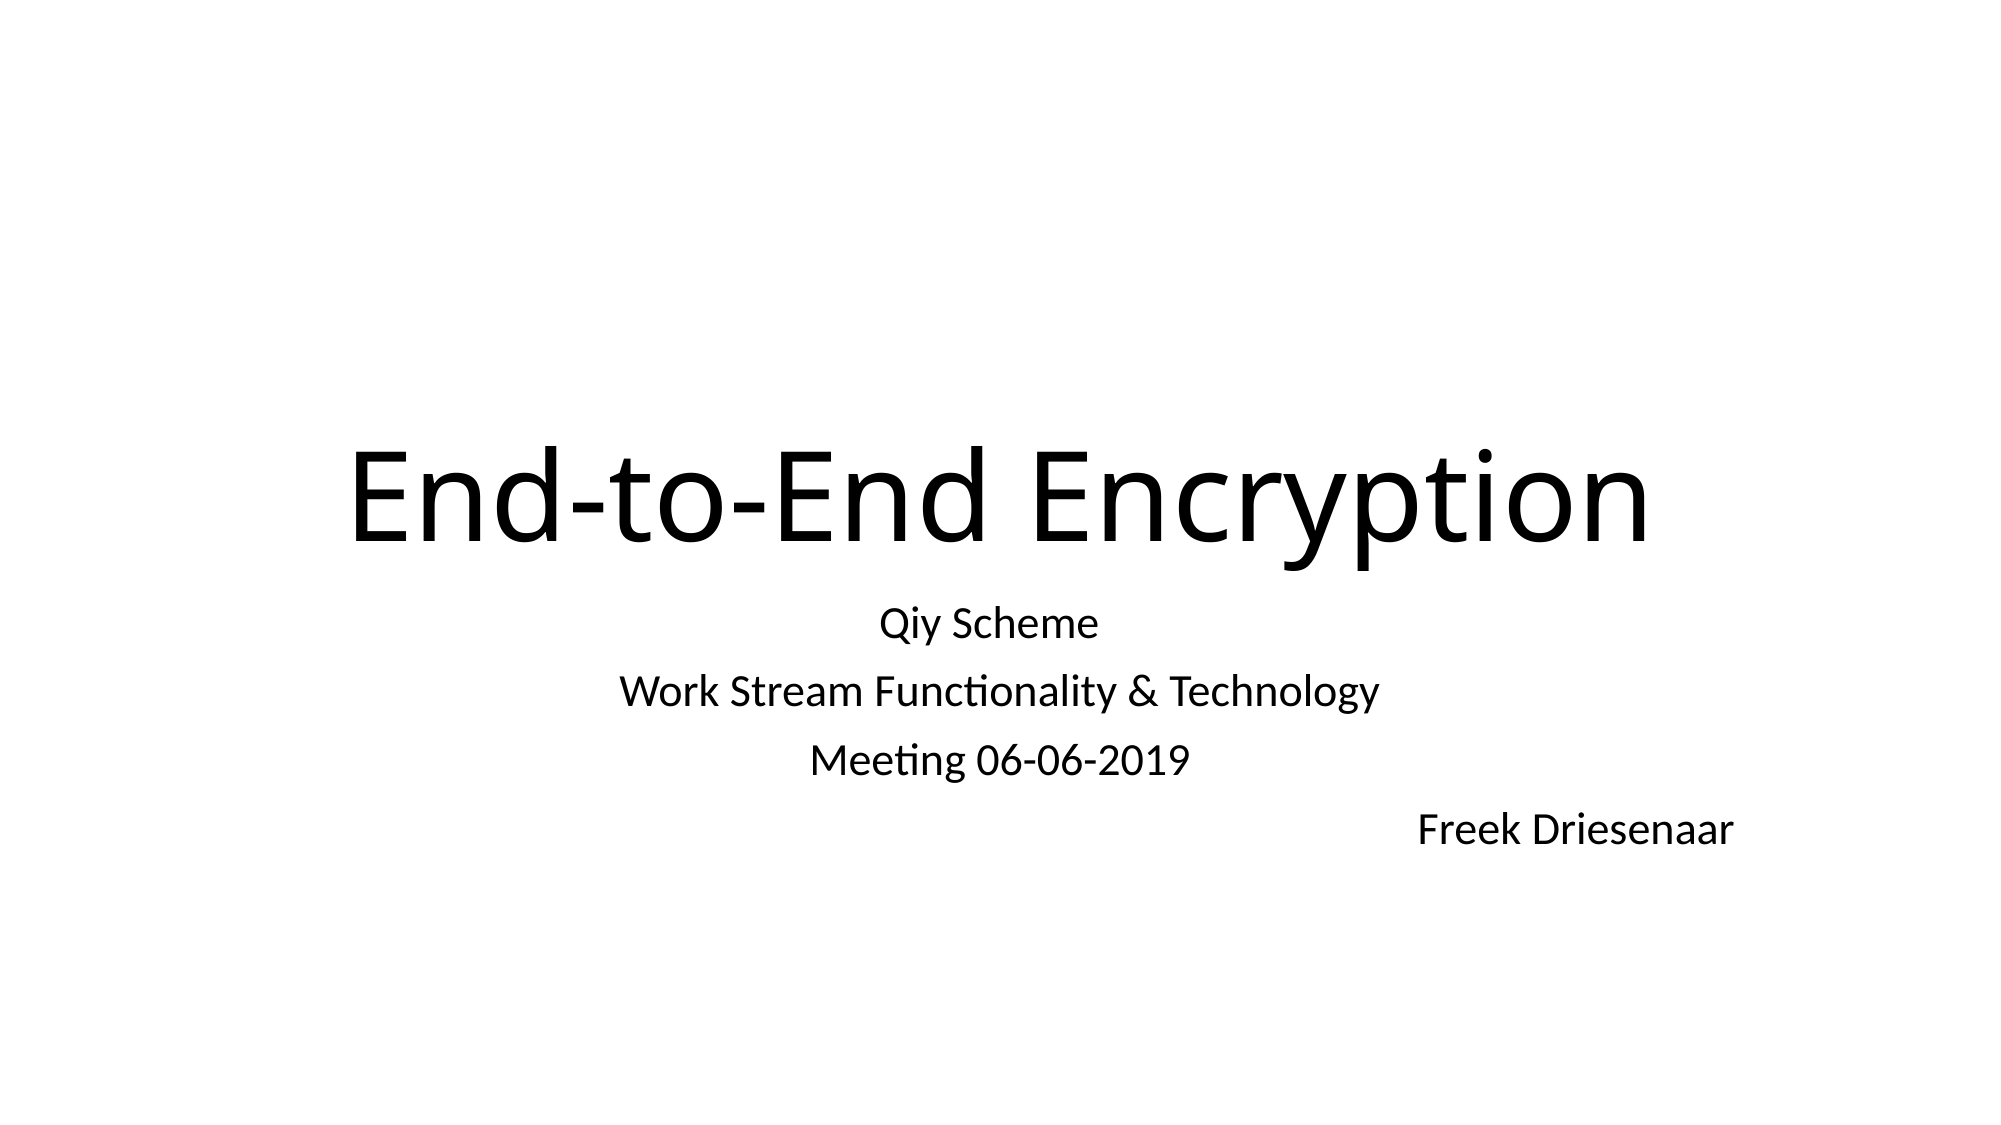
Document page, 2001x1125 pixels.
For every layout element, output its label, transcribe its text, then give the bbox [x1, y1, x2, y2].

title End-to-End Encryption [249, 184, 1750, 576]
subtitle Qiy Scheme Work Stream Functionality & Technology Meeting 06-06-2019 Freek Driesenaar [249, 590, 1750, 863]
